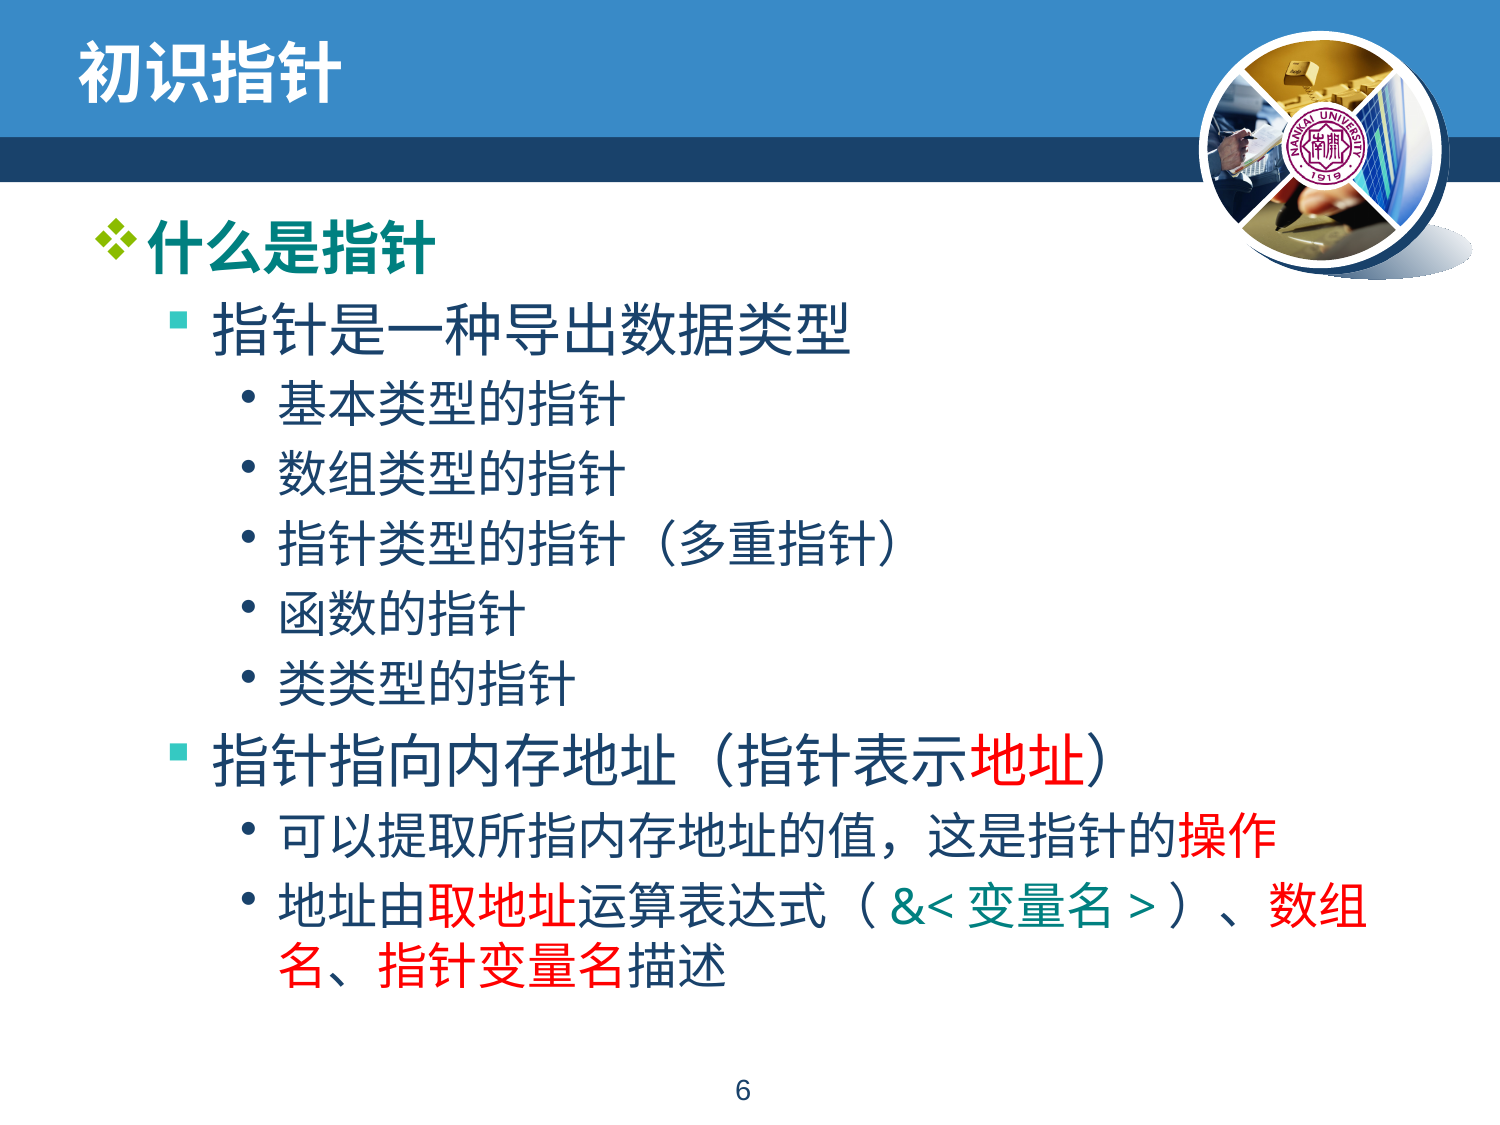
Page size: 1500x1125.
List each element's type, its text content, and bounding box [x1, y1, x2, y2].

list 什么是指针 指针是一种导出数据类型 基本类型的指针 数组类型的指针 指针类型的指针（多重指针） 函数的指针 类类型的指针 指针指向内存地址（指针表示地址） 可以提取所指内存地址的值，这是指针的操作 地址由取地址运算表达式（&<变量名>）、数组名、指针变量名描述 [75, 203, 1425, 1065]
slide_number 5 [607, 1063, 879, 1112]
picture [1207, 40, 1433, 203]
title 初识指针 [62, 24, 1275, 118]
